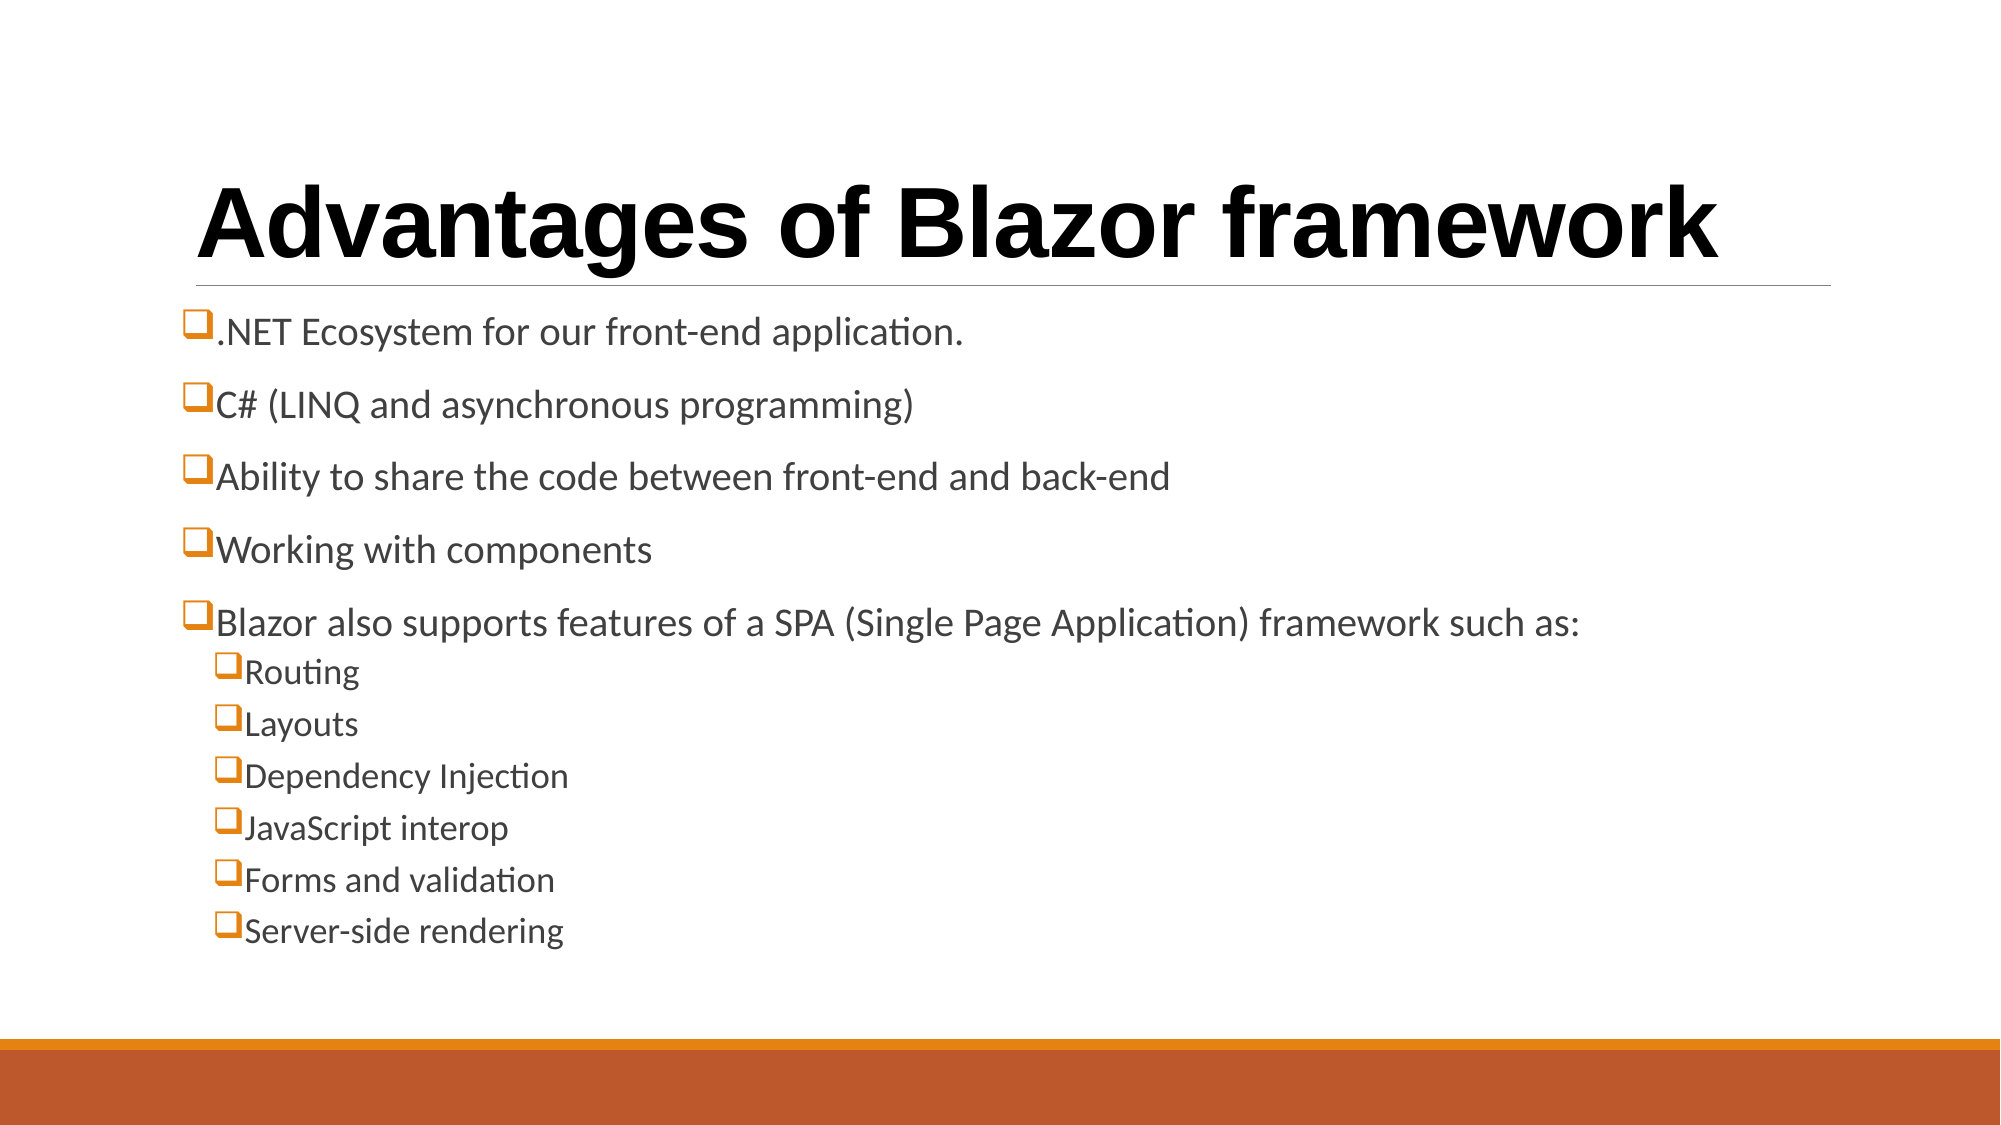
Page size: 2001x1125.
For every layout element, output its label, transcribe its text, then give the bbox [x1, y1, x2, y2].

title Advantages of Blazor framework [180, 47, 1830, 285]
list .NET Ecosystem for our front-end application. C# (LINQ and asynchronous programming) Ability to share the code between front-end and back-end Working with components Blazor also supports features of a SPA (Single Page Application) framework such as: Routing Layouts Dependency Injection JavaScript interop Forms and validation Server-side rendering [180, 302, 1830, 963]
